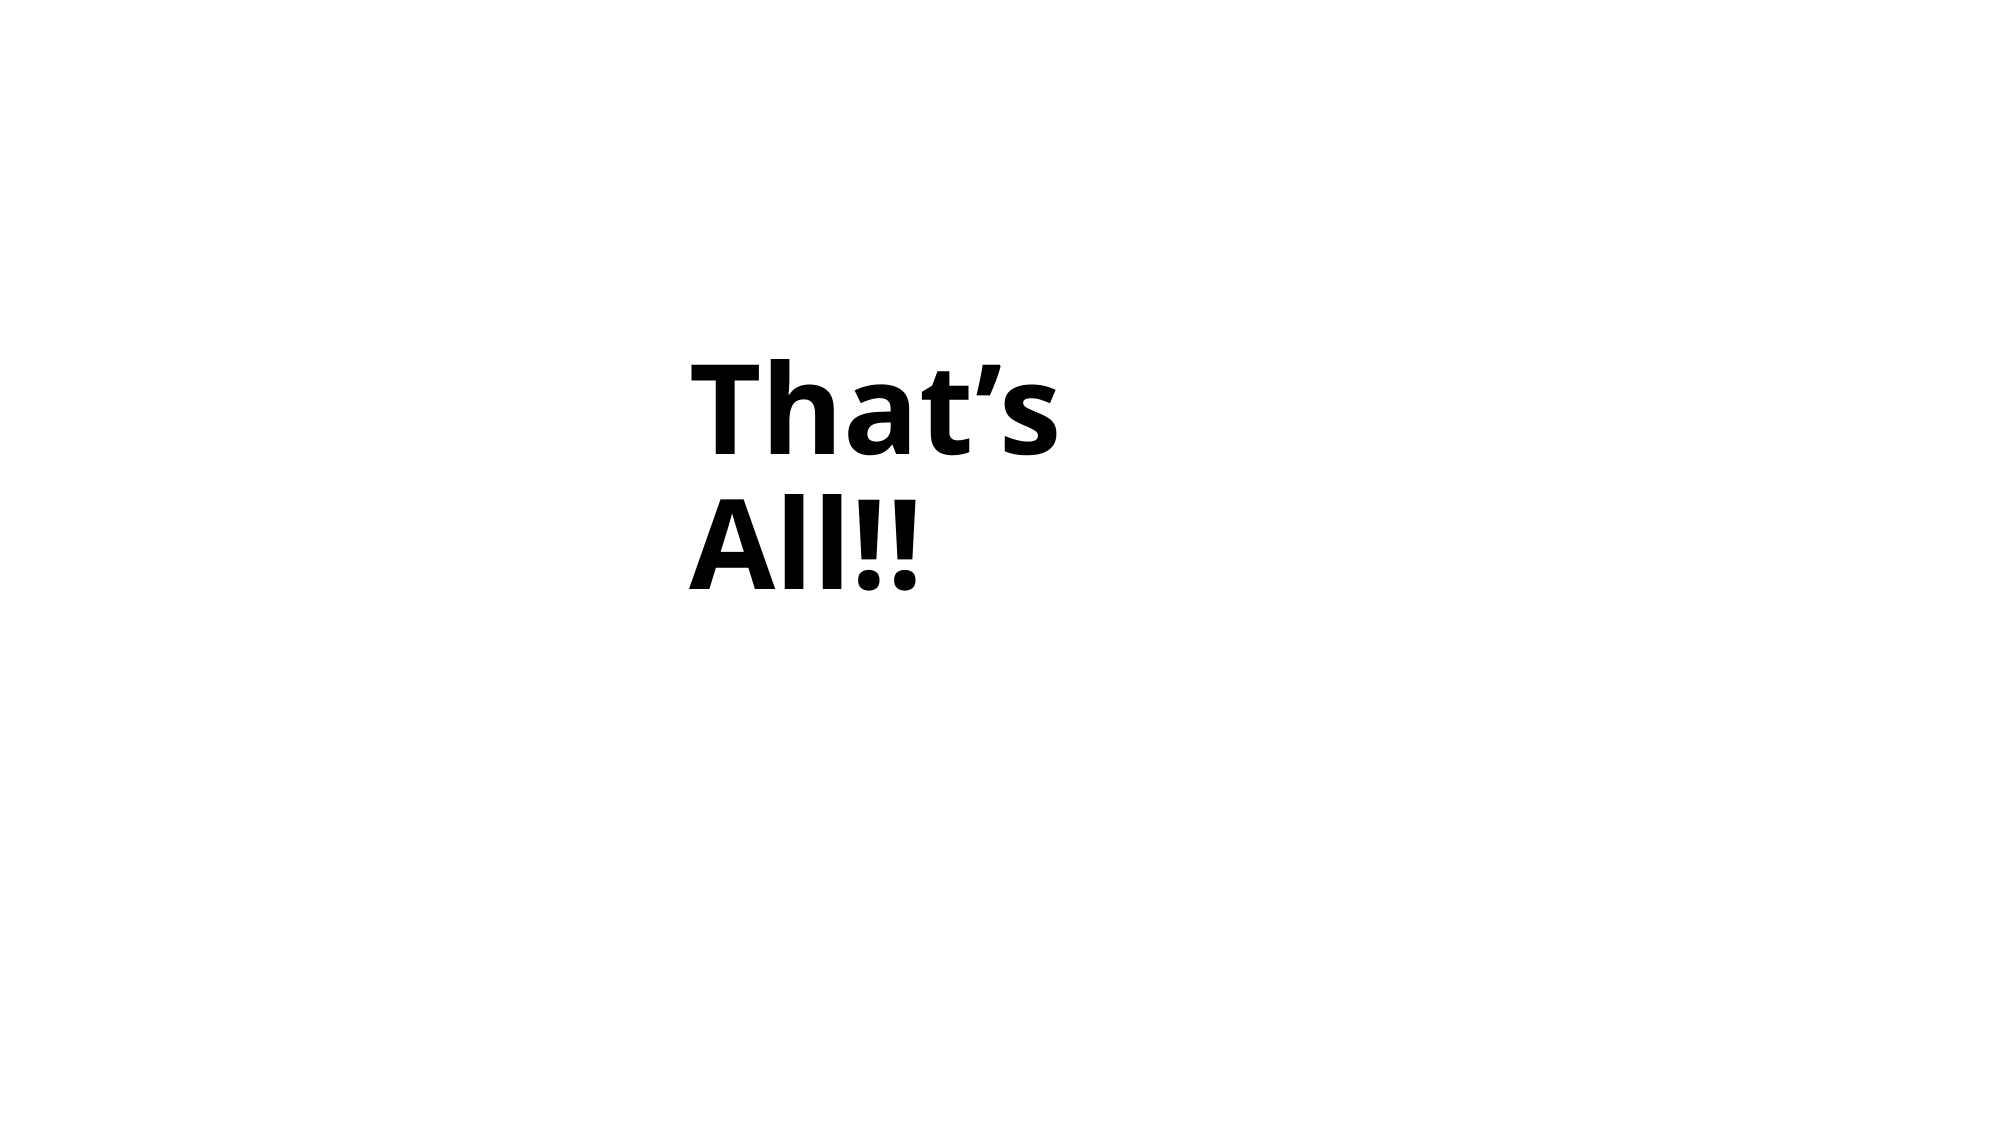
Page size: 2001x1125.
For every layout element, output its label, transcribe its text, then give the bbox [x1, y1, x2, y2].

title That’s All!! [674, 372, 1309, 591]
